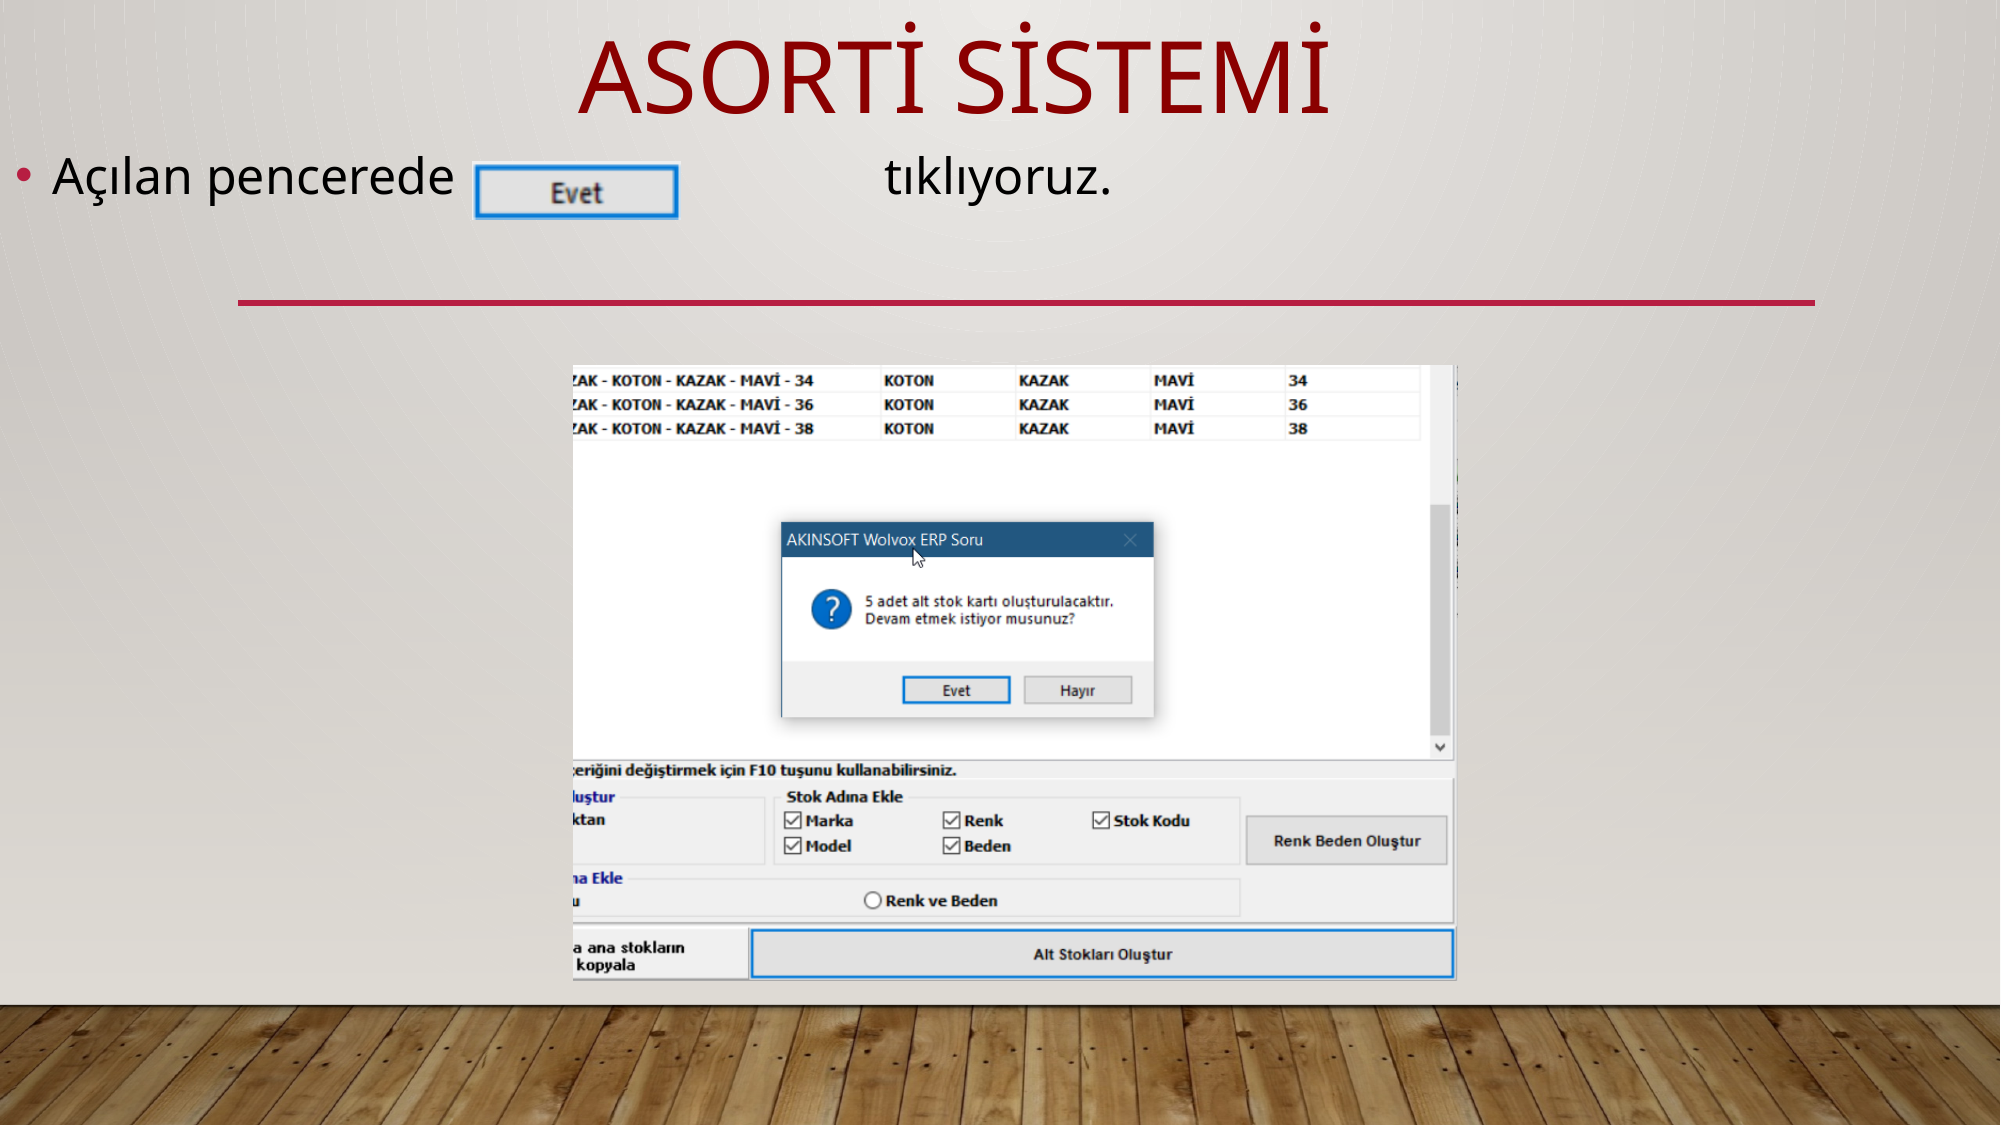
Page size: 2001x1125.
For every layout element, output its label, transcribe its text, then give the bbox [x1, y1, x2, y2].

title ASORTİ SİSTEMİ [0, 19, 1913, 124]
picture [472, 161, 681, 220]
picture [573, 365, 1458, 981]
picture [0, 1005, 2000, 1125]
list Açılan pencerede tıklıyoruz. [0, 124, 2000, 308]
